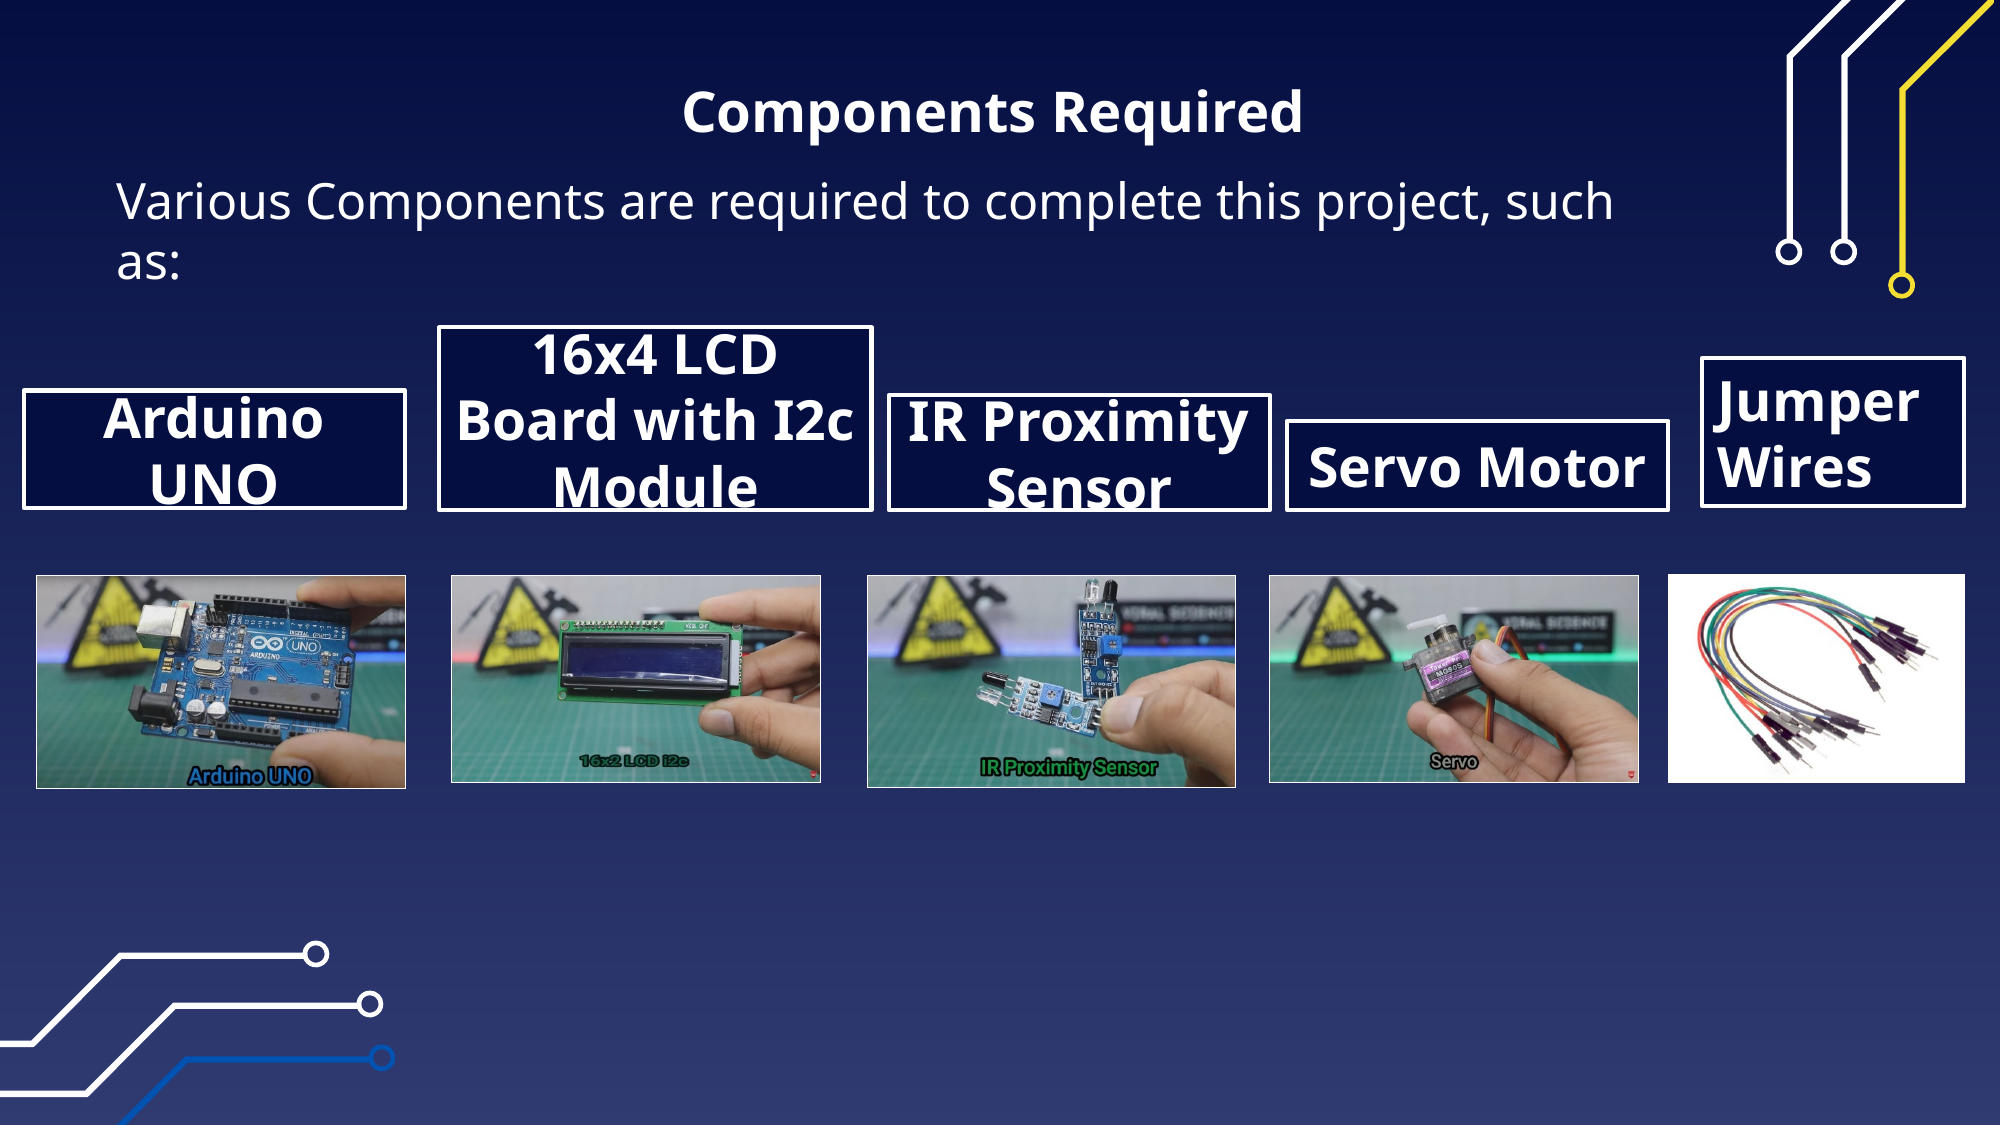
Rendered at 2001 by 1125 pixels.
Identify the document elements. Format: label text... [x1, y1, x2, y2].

text_box Jumper Wires [1700, 356, 1966, 508]
picture [36, 574, 406, 789]
title Arduino UNO [22, 388, 407, 510]
title Components Required [318, 57, 1669, 161]
picture [1269, 574, 1639, 783]
picture [1667, 573, 1965, 783]
title 16x4 LCD Board with I2c Module [437, 325, 874, 512]
title IR Proximity Sensor [887, 393, 1272, 512]
text_box Various Components are required to complete this project, such as: [101, 161, 1703, 297]
title Servo Motor [1285, 419, 1670, 512]
picture [451, 574, 821, 783]
picture [866, 575, 1236, 789]
